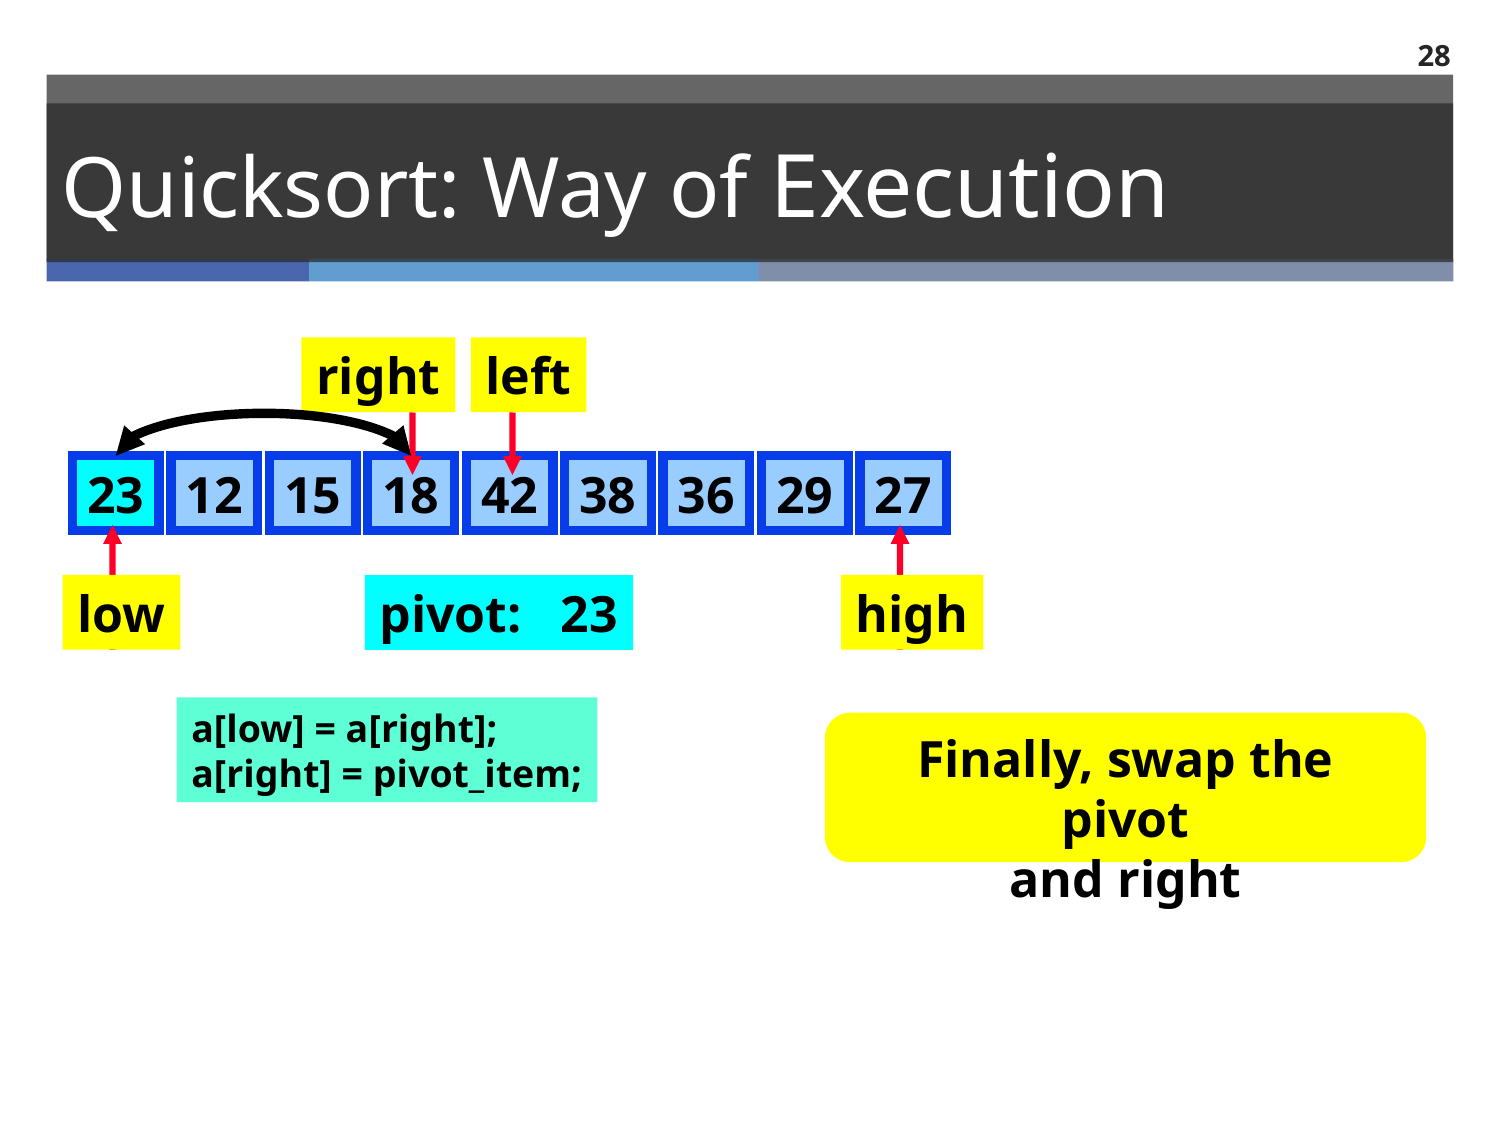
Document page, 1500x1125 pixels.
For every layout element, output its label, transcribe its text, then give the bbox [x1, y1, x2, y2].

slide_number 28 [1362, 27, 1466, 87]
text_box 23 [72, 455, 160, 531]
text_box 12 [170, 455, 255, 531]
text_box 15 [270, 455, 357, 531]
text_box [106, 525, 119, 574]
text_box low [64, 574, 179, 650]
text_box 36 [663, 455, 750, 531]
text_box 42 [466, 455, 553, 531]
text_box a[low] = a[right]; a[right] = pivot_item; [176, 697, 598, 803]
text_box [506, 412, 519, 475]
text_box 18 [367, 455, 455, 531]
text_box right [301, 337, 456, 413]
text_box left [470, 337, 587, 413]
title Quicksort: Way of Execution [46, 103, 1454, 263]
text_box [893, 525, 907, 574]
text_box 29 [761, 455, 849, 531]
text_box high [841, 574, 984, 650]
text_box pivot: 23 [364, 575, 634, 650]
text_box Finally, swap the pivot and right [824, 712, 1427, 863]
text_box 38 [564, 455, 652, 531]
text_box 27 [859, 455, 947, 531]
text_box [406, 412, 419, 475]
